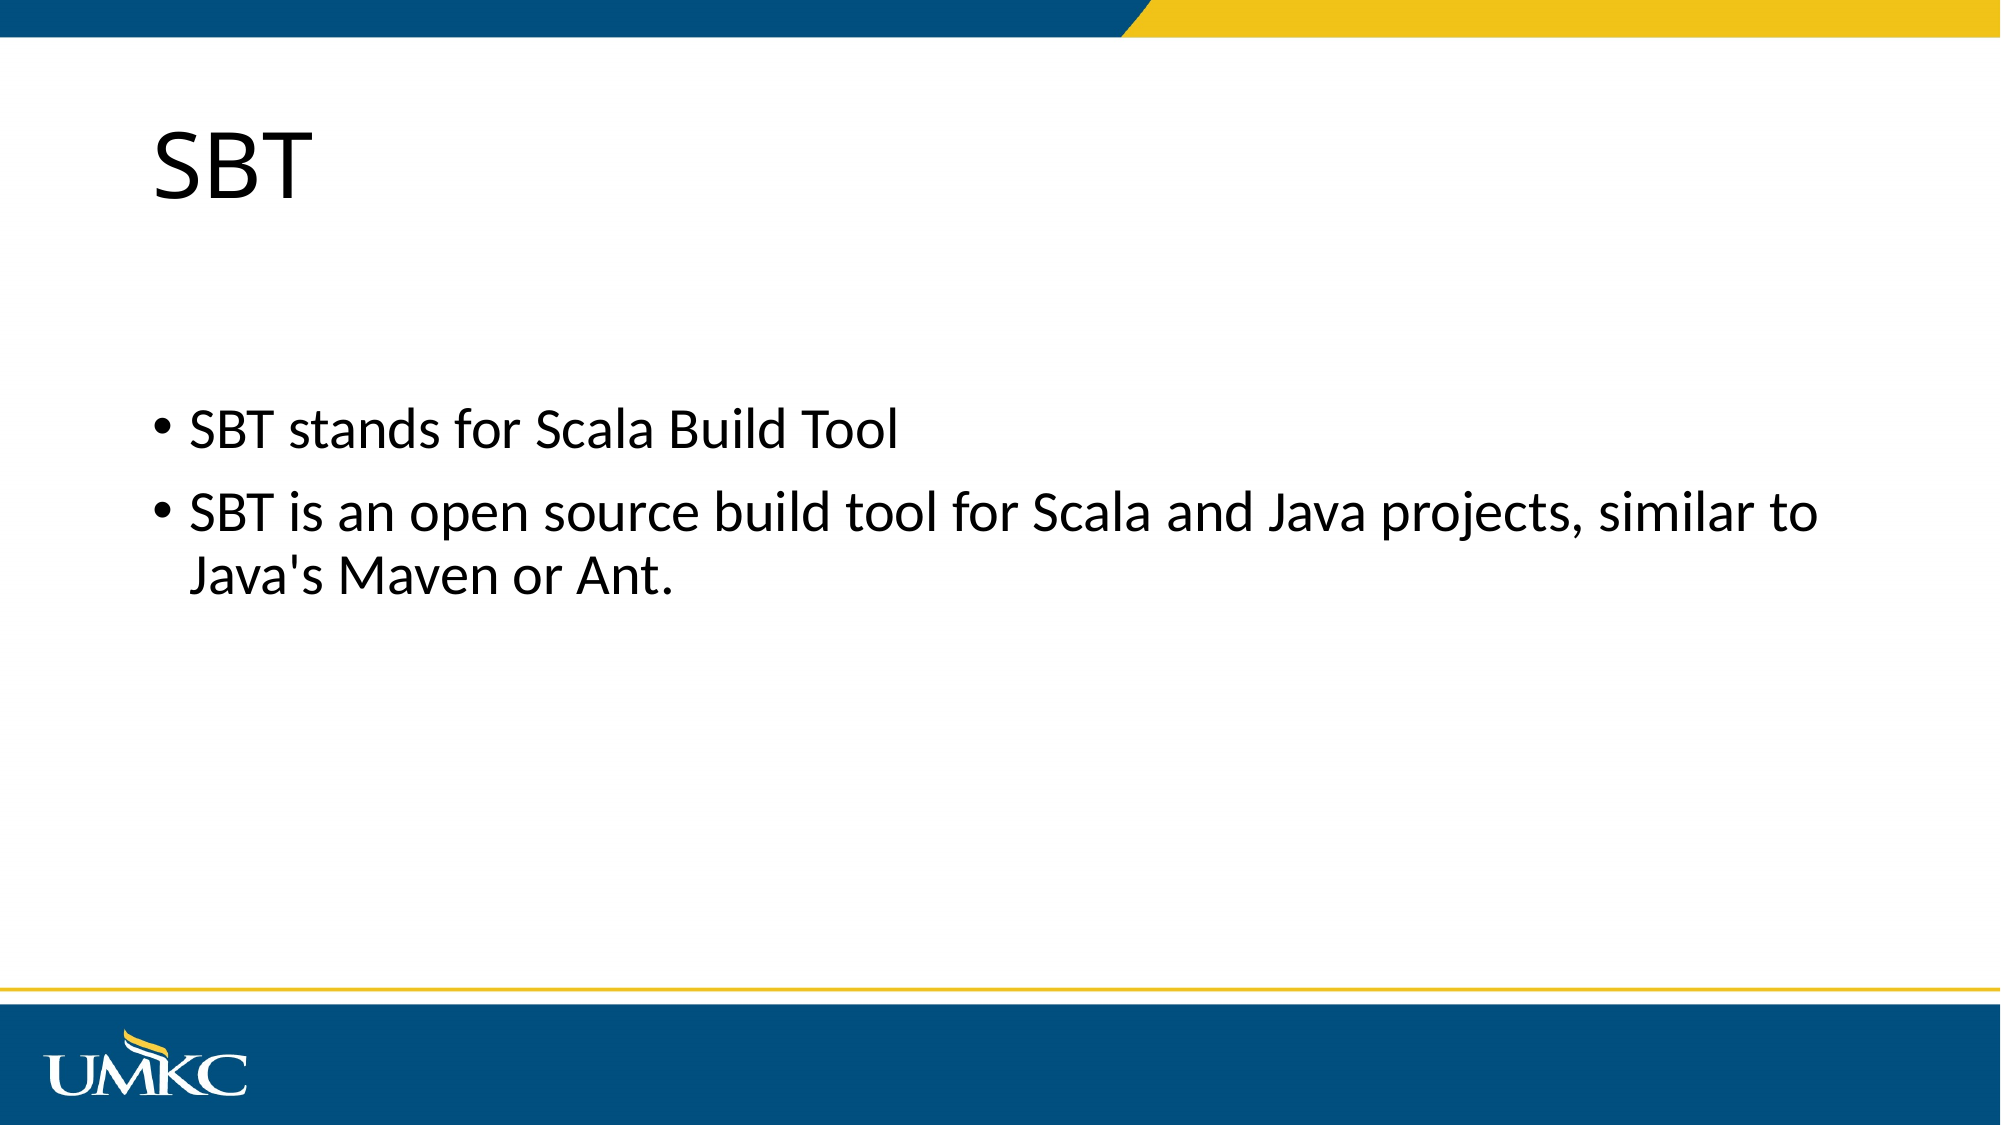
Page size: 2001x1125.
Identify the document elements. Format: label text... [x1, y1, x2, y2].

list SBT stands for Scala Build Tool SBT is an open source build tool for Scala and Java projects, similar to Java's Maven or Ant. [137, 299, 1863, 1014]
title SBT [137, 59, 1863, 278]
picture [0, 0, 2001, 1125]
